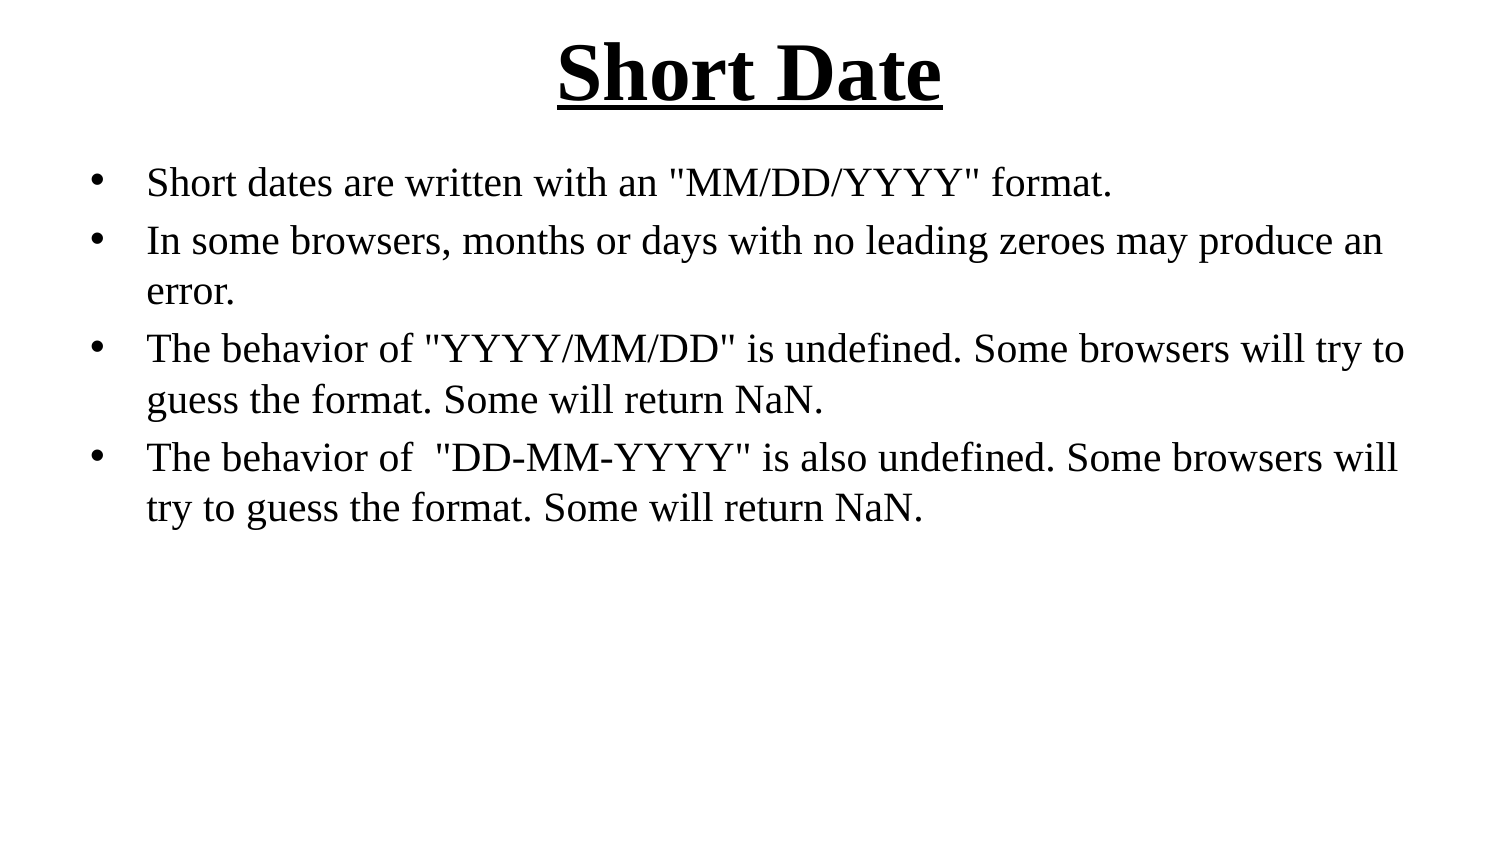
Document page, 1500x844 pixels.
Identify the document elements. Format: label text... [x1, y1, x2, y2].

title Short Date [75, 0, 1425, 138]
list Short dates are written with an "MM/DD/YYYY" format. In some browsers, months or days with no leading zeroes may produce an error. The behavior of "YYYY/MM/DD" is undefined. Some browsers will try to guess the format. Some will return NaN. The behavior of "DD-MM-YYYY" is also undefined. Some browsers will try to guess the format. Some will return NaN. [75, 146, 1425, 704]
